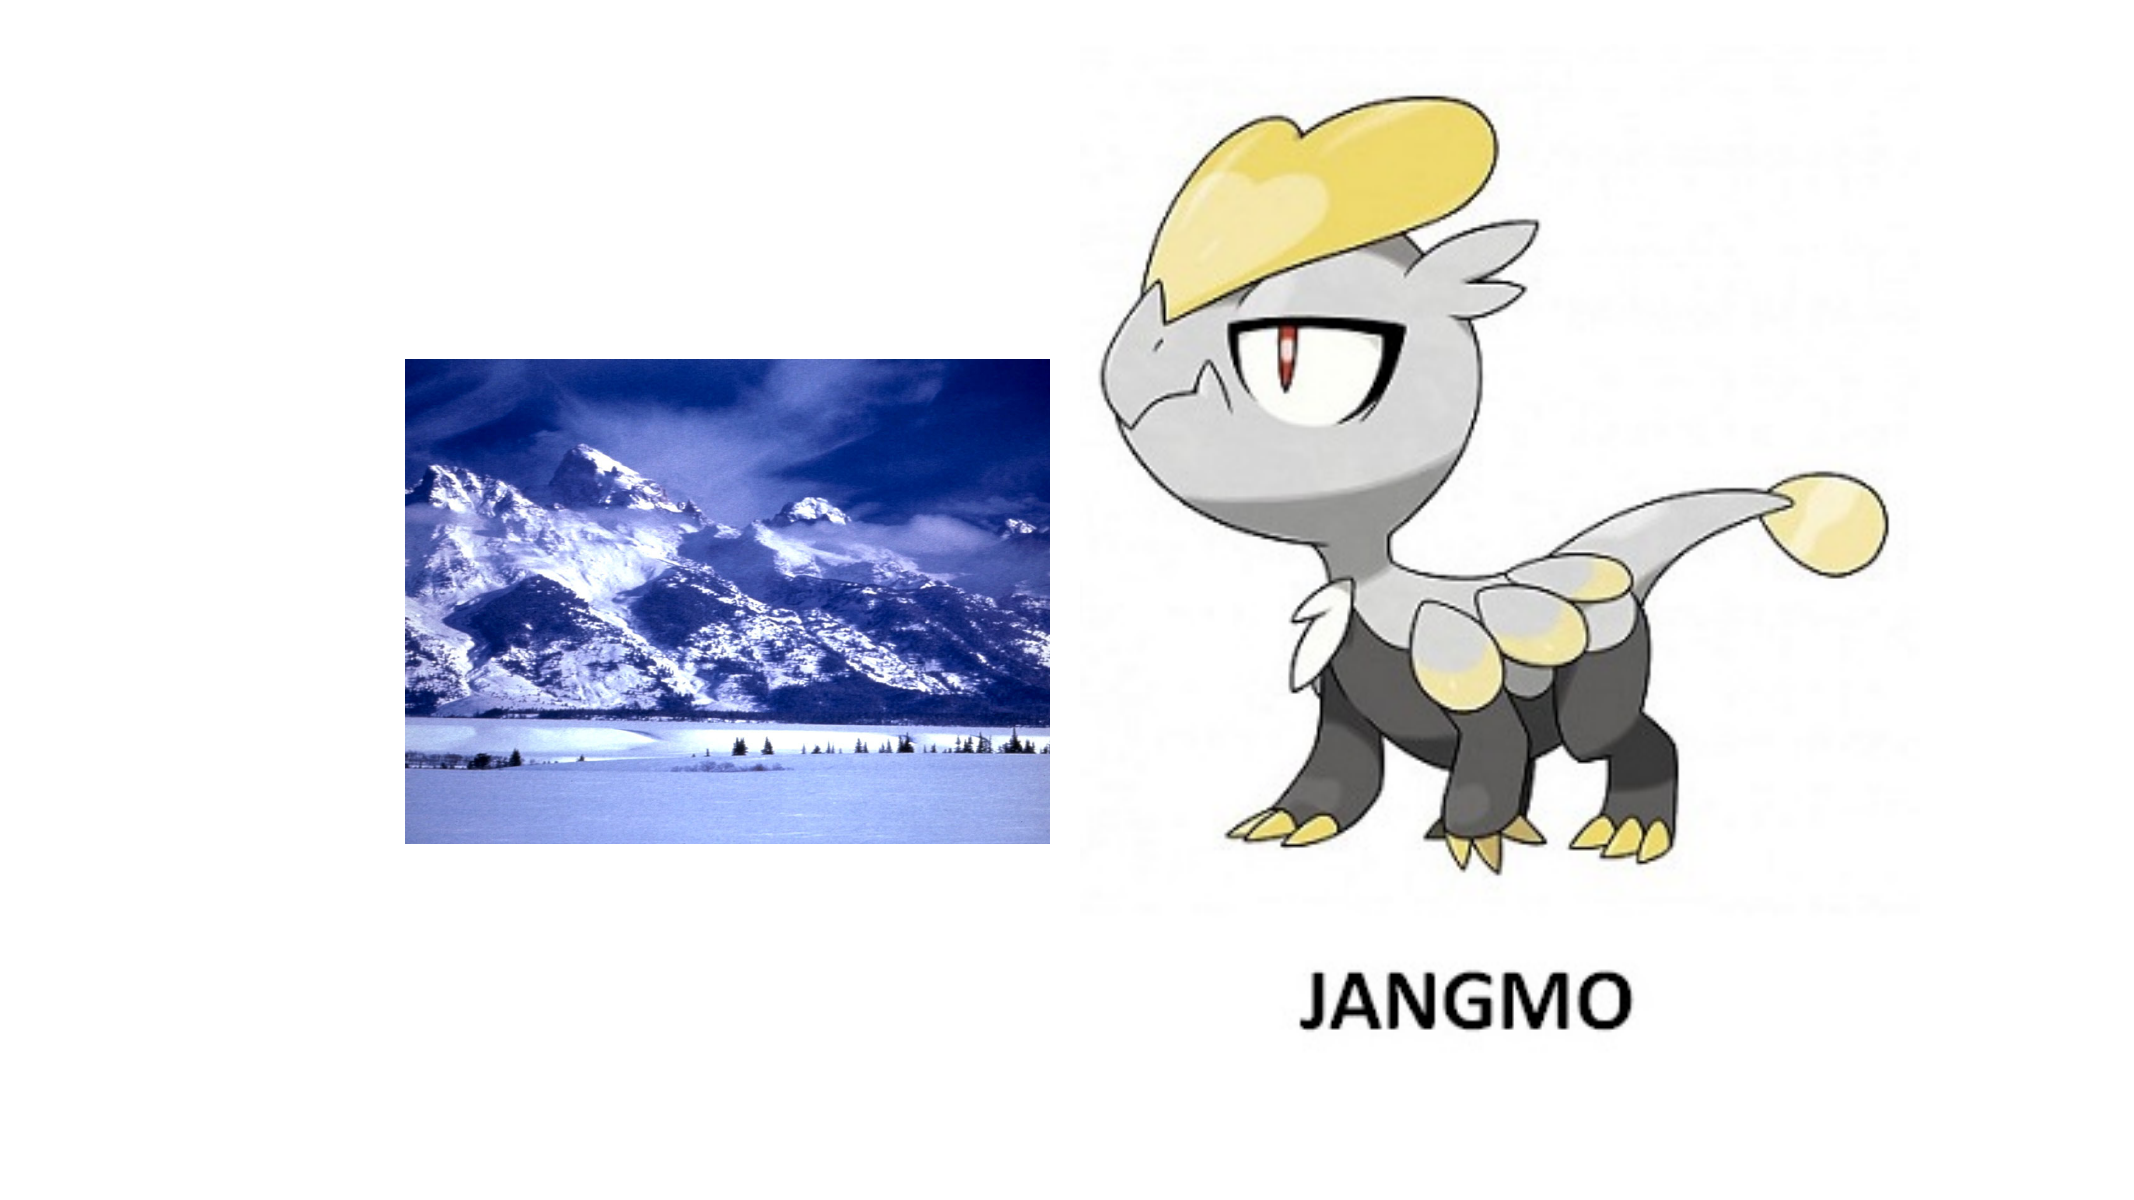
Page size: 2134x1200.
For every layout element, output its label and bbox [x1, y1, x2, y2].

picture [1079, 44, 1920, 1170]
picture [404, 359, 1050, 844]
